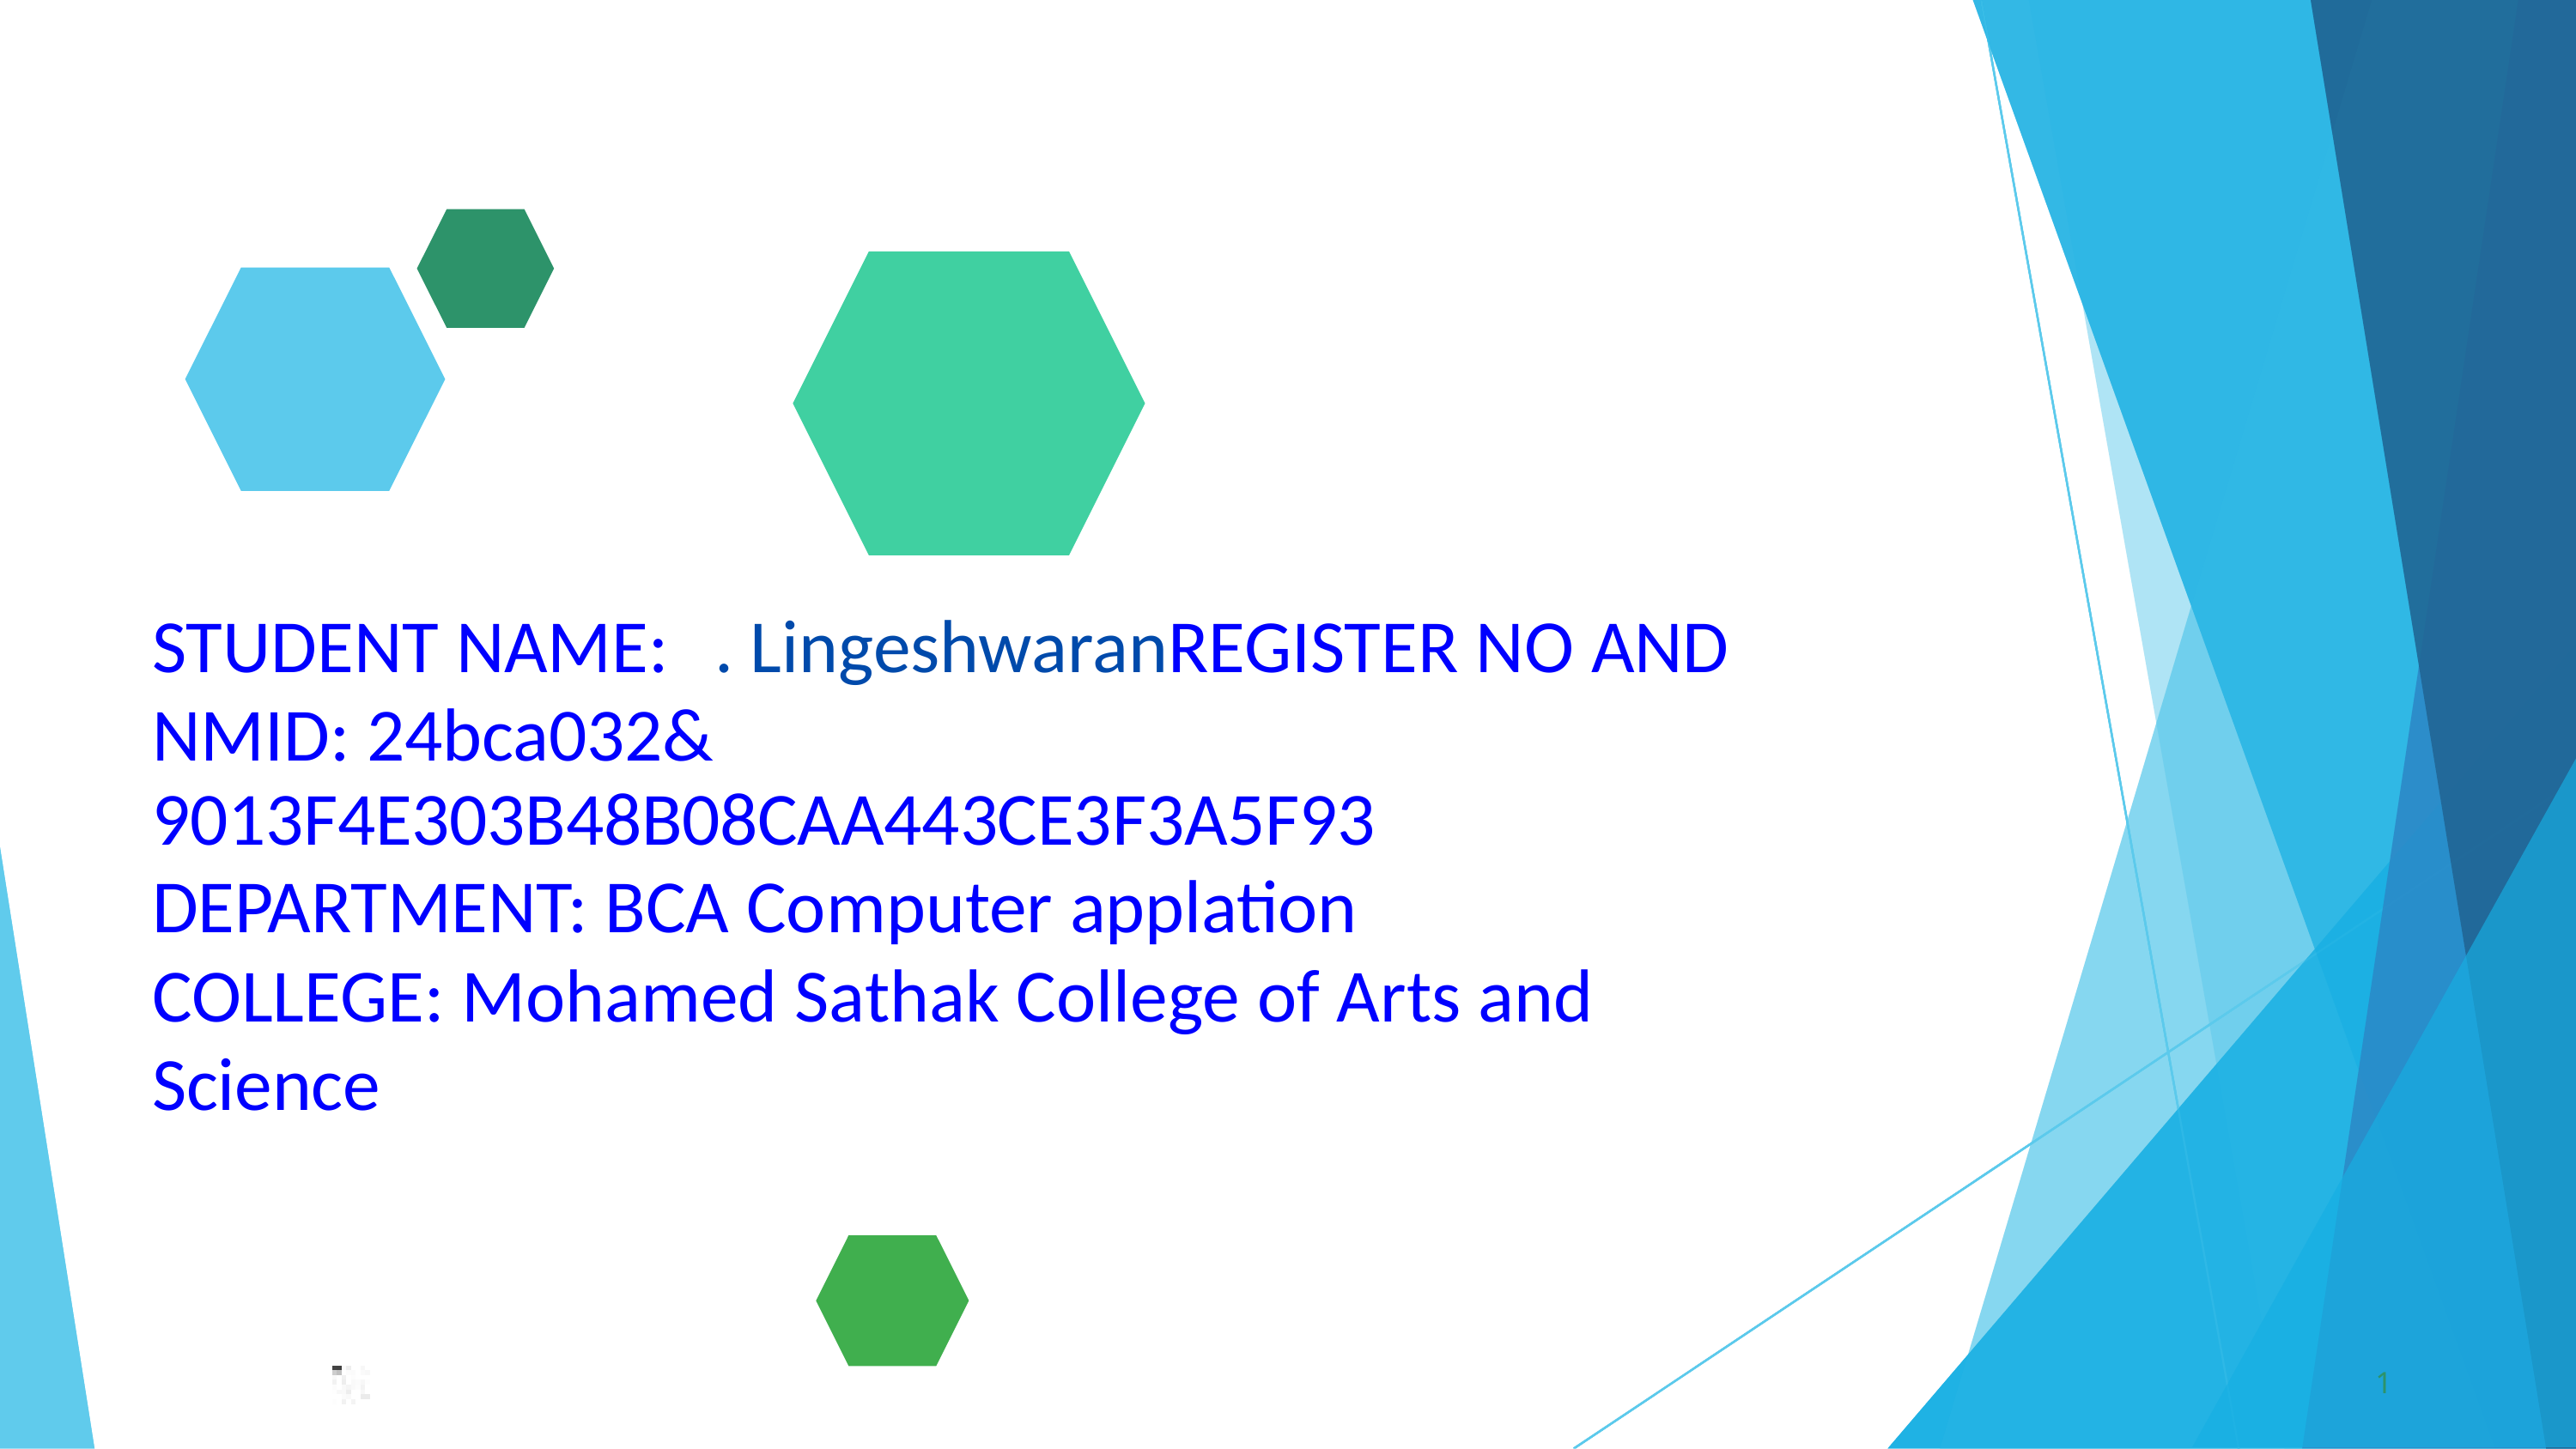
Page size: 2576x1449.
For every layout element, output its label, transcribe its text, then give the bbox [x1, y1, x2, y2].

footer 1 [2373, 1364, 2393, 1449]
picture [332, 1366, 370, 1404]
text_box STUDENT NAME: . LingeshwaranREGISTER NO AND NMID: 24bca032& 9013F4E303B48B08CAA443CE3F3A5F93 DEPARTMENT: BCA Computer applation COLLEGE: Mohamed Sathak College of Arts and Science [150, 592, 1835, 1125]
